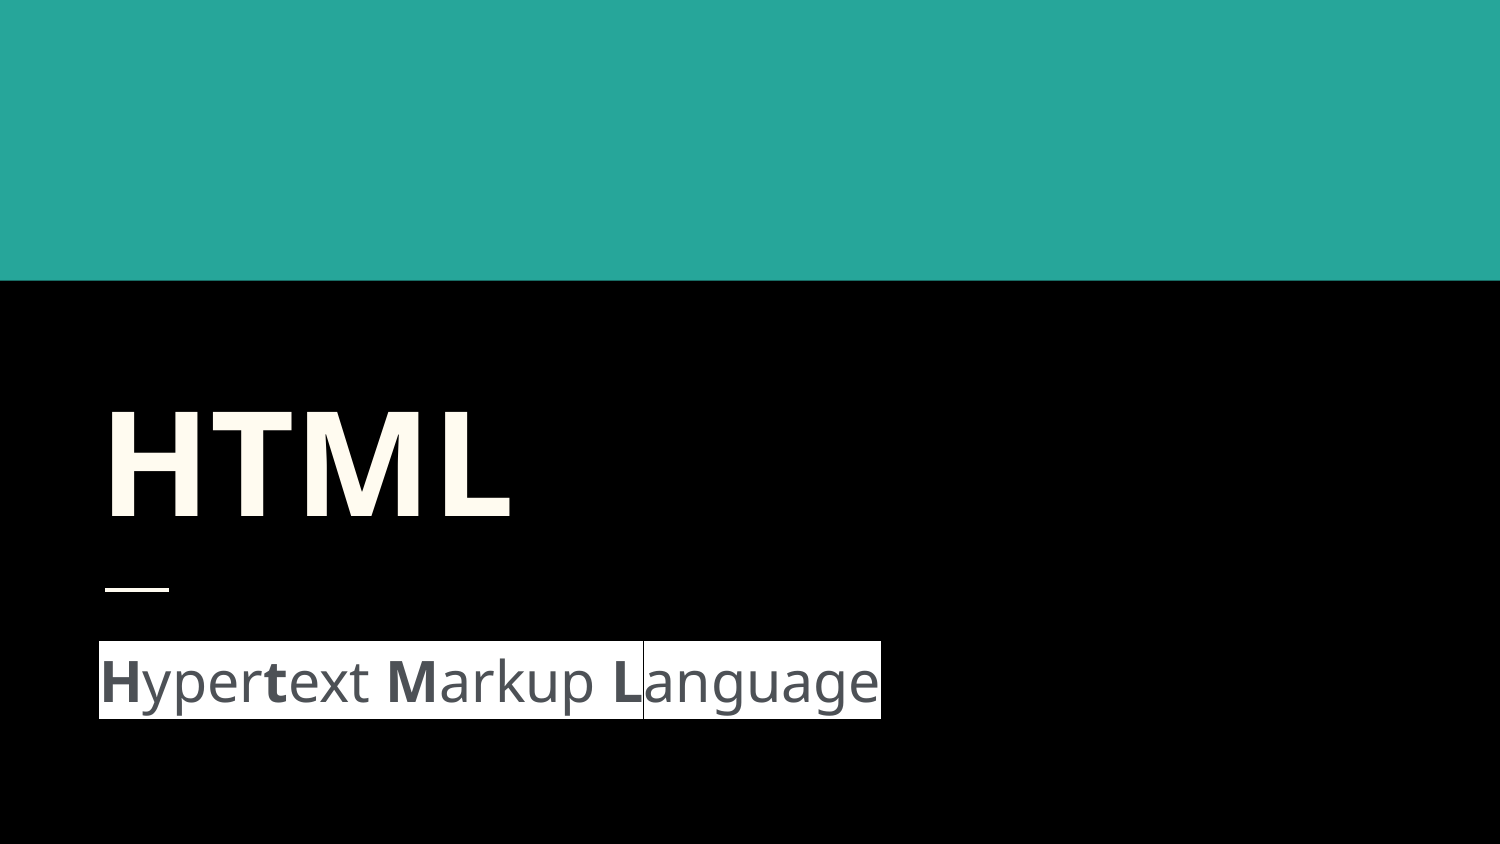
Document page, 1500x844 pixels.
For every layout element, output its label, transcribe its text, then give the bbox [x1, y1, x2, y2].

subtitle Hypertext Markup Language [84, 630, 1416, 760]
title HTML [84, 310, 1416, 561]
